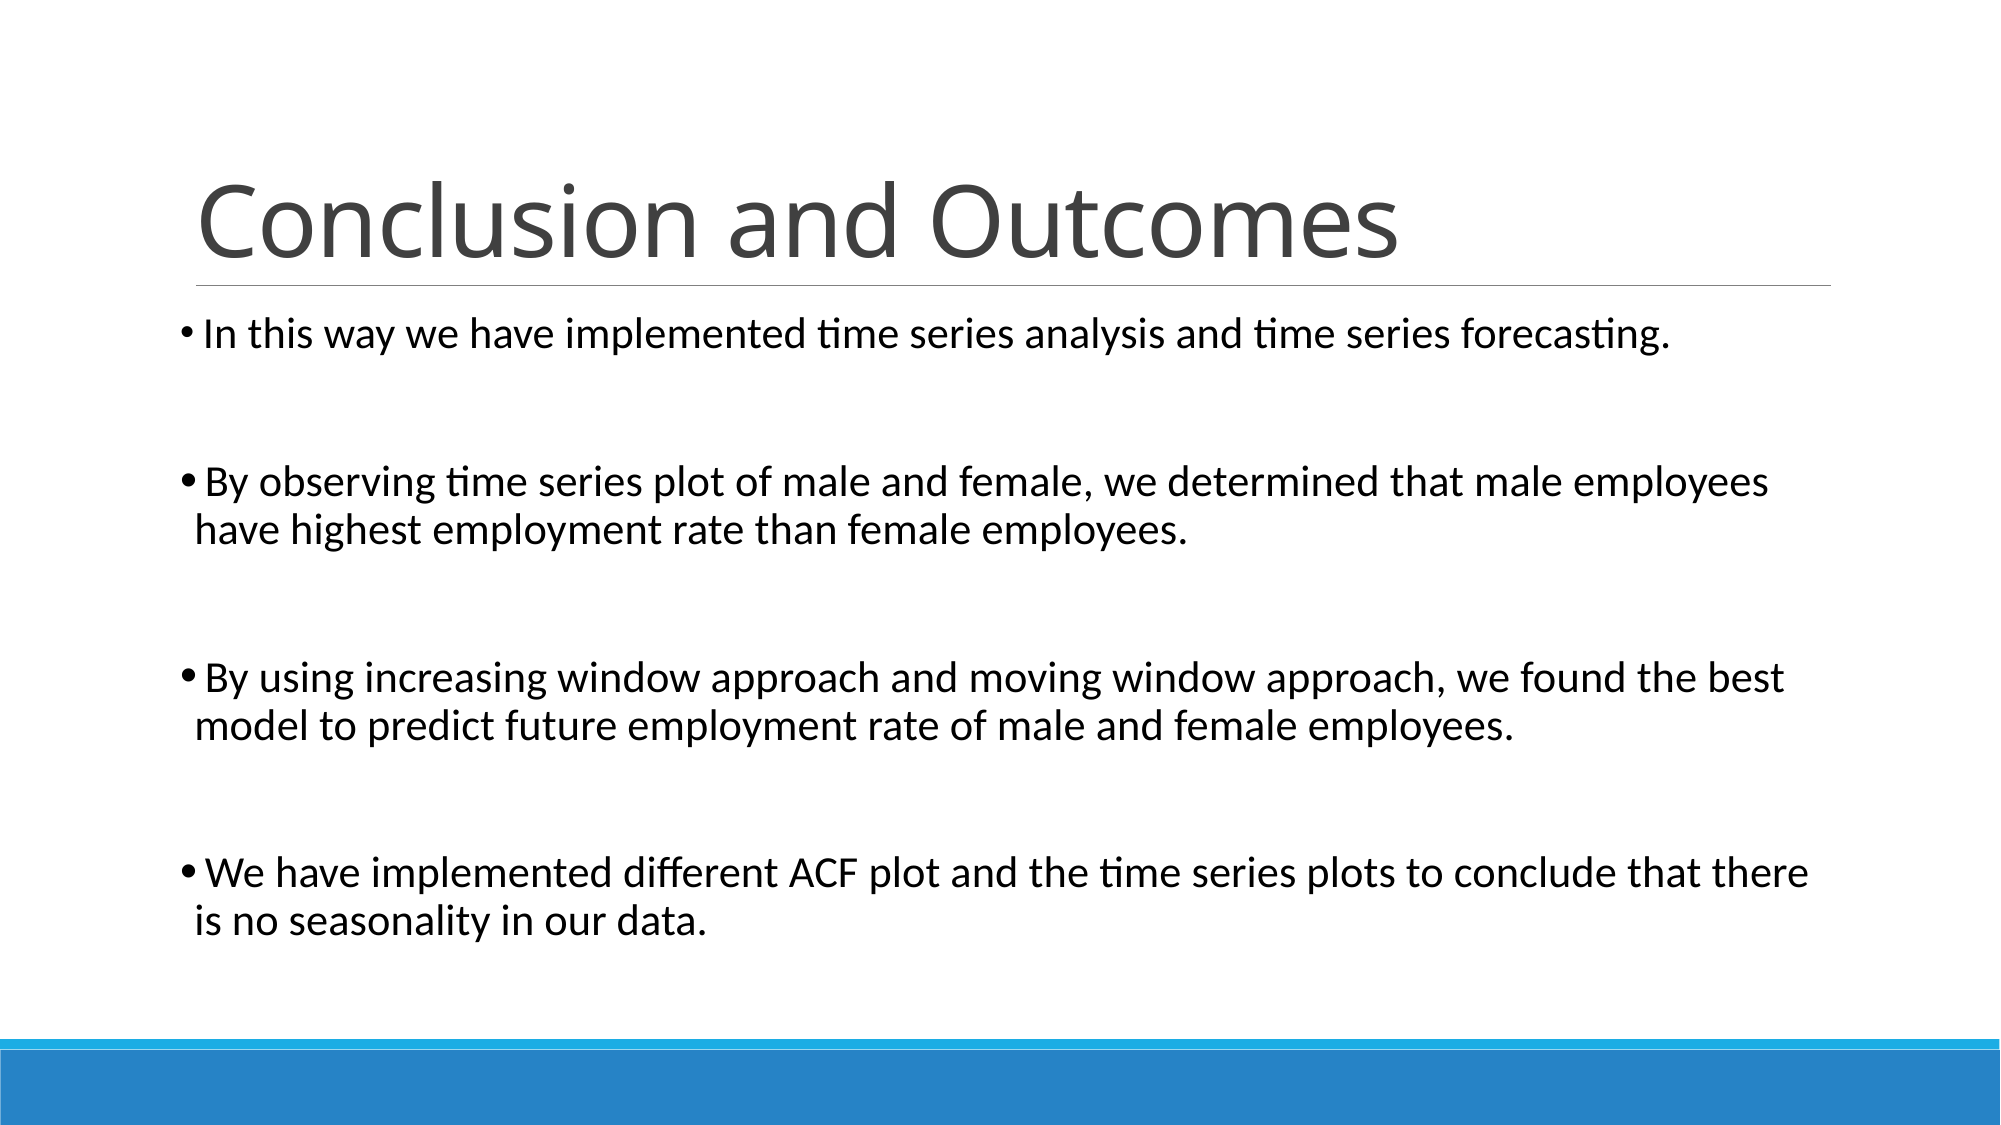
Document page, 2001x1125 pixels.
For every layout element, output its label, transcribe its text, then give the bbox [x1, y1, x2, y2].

title Conclusion and Outcomes [180, 47, 1830, 285]
list In this way we have implemented time series analysis and time series forecasting. By observing time series plot of male and female, we determined that male employees have highest employment rate than female employees. By using increasing window approach and moving window approach, we found the best model to predict future employment rate of male and female employees. We have implemented different ACF plot and the time series plots to conclude that there is no seasonality in our data. [180, 302, 1830, 963]
